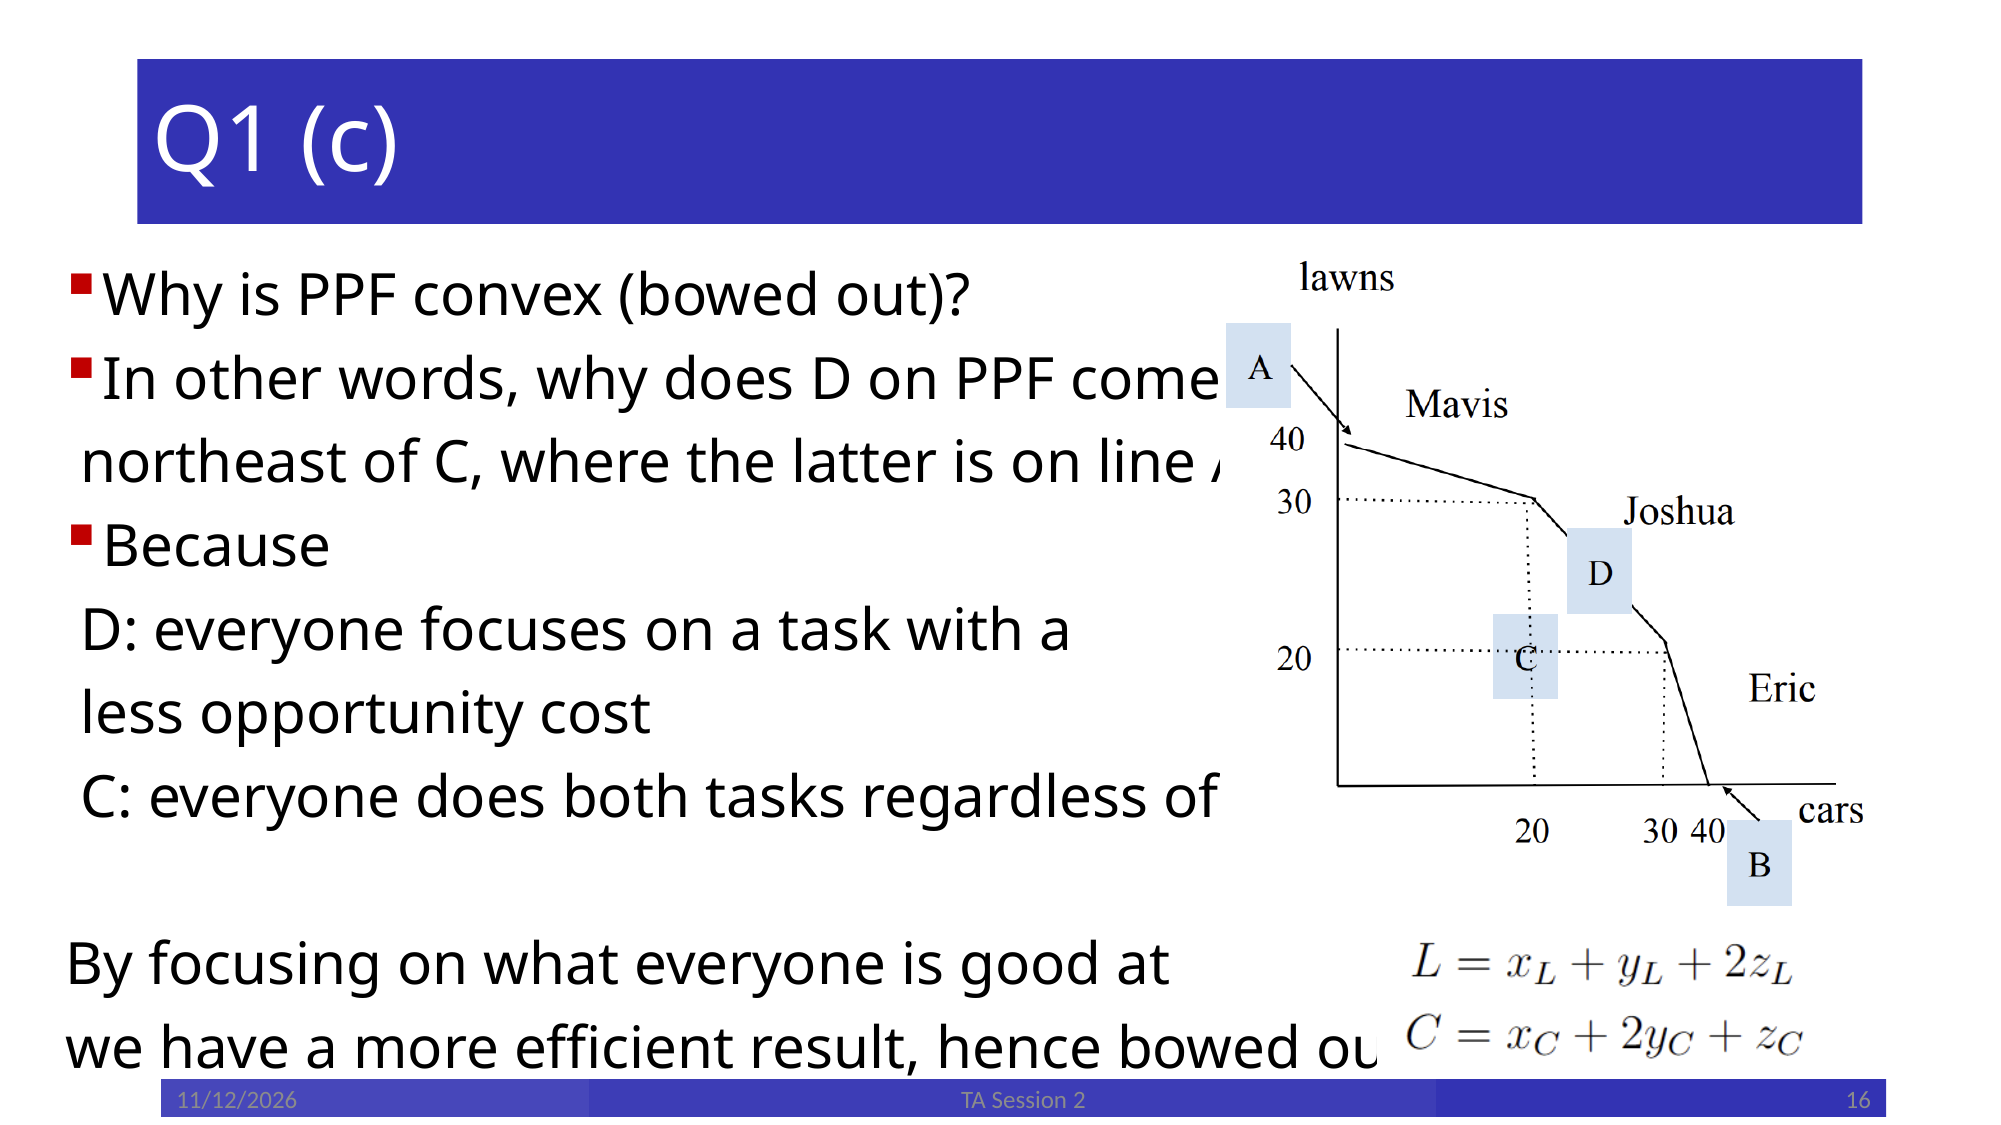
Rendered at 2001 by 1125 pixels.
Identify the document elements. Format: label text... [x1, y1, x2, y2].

title Q1 (c) [137, 59, 1863, 224]
picture [1377, 920, 1828, 1074]
list Why is PPF convex (bowed out)? In other words, why does D on PPF come northeast of C, where the latter is on line AB? Because D: everyone focuses on a task with a less opportunity cost C: everyone does both tasks regardless of skills By focusing on what everyone is good at we have a more efficient result, hence bowed out. [50, 257, 1699, 1118]
picture [1220, 241, 1887, 915]
slide_number 16 [1699, 1079, 1887, 1118]
